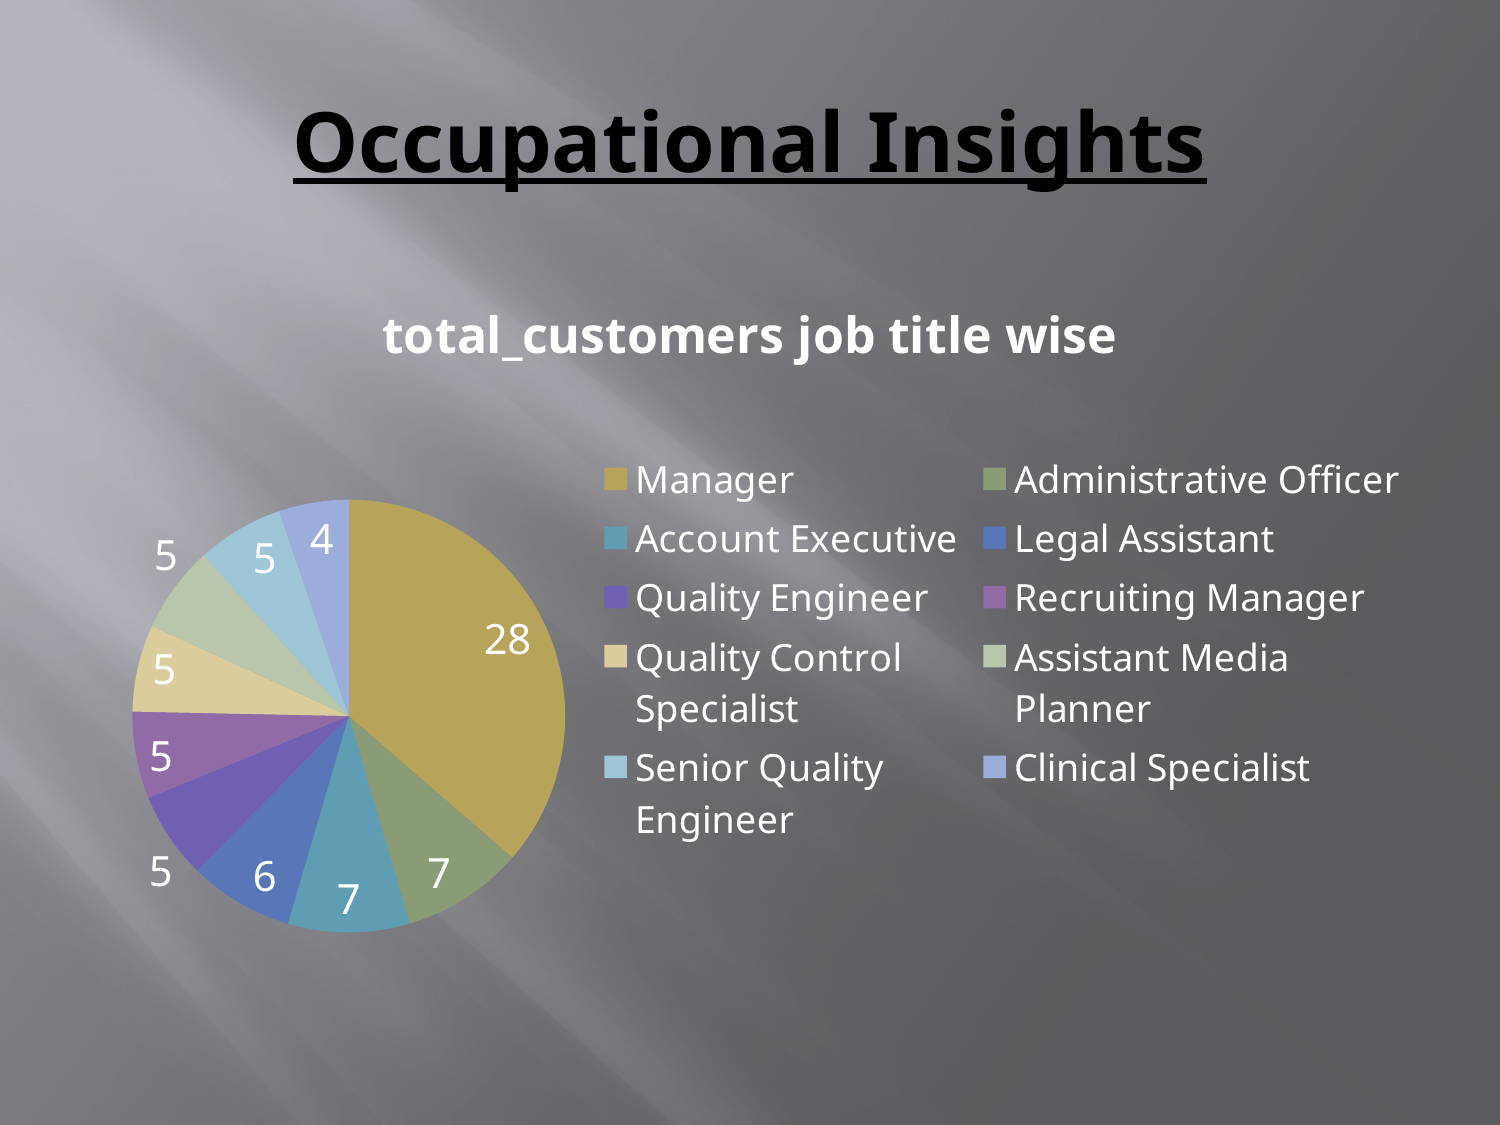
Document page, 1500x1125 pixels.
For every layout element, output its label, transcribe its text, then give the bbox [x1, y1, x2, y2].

title Occupational Insights [75, 45, 1425, 233]
chart [74, 262, 1426, 1036]
